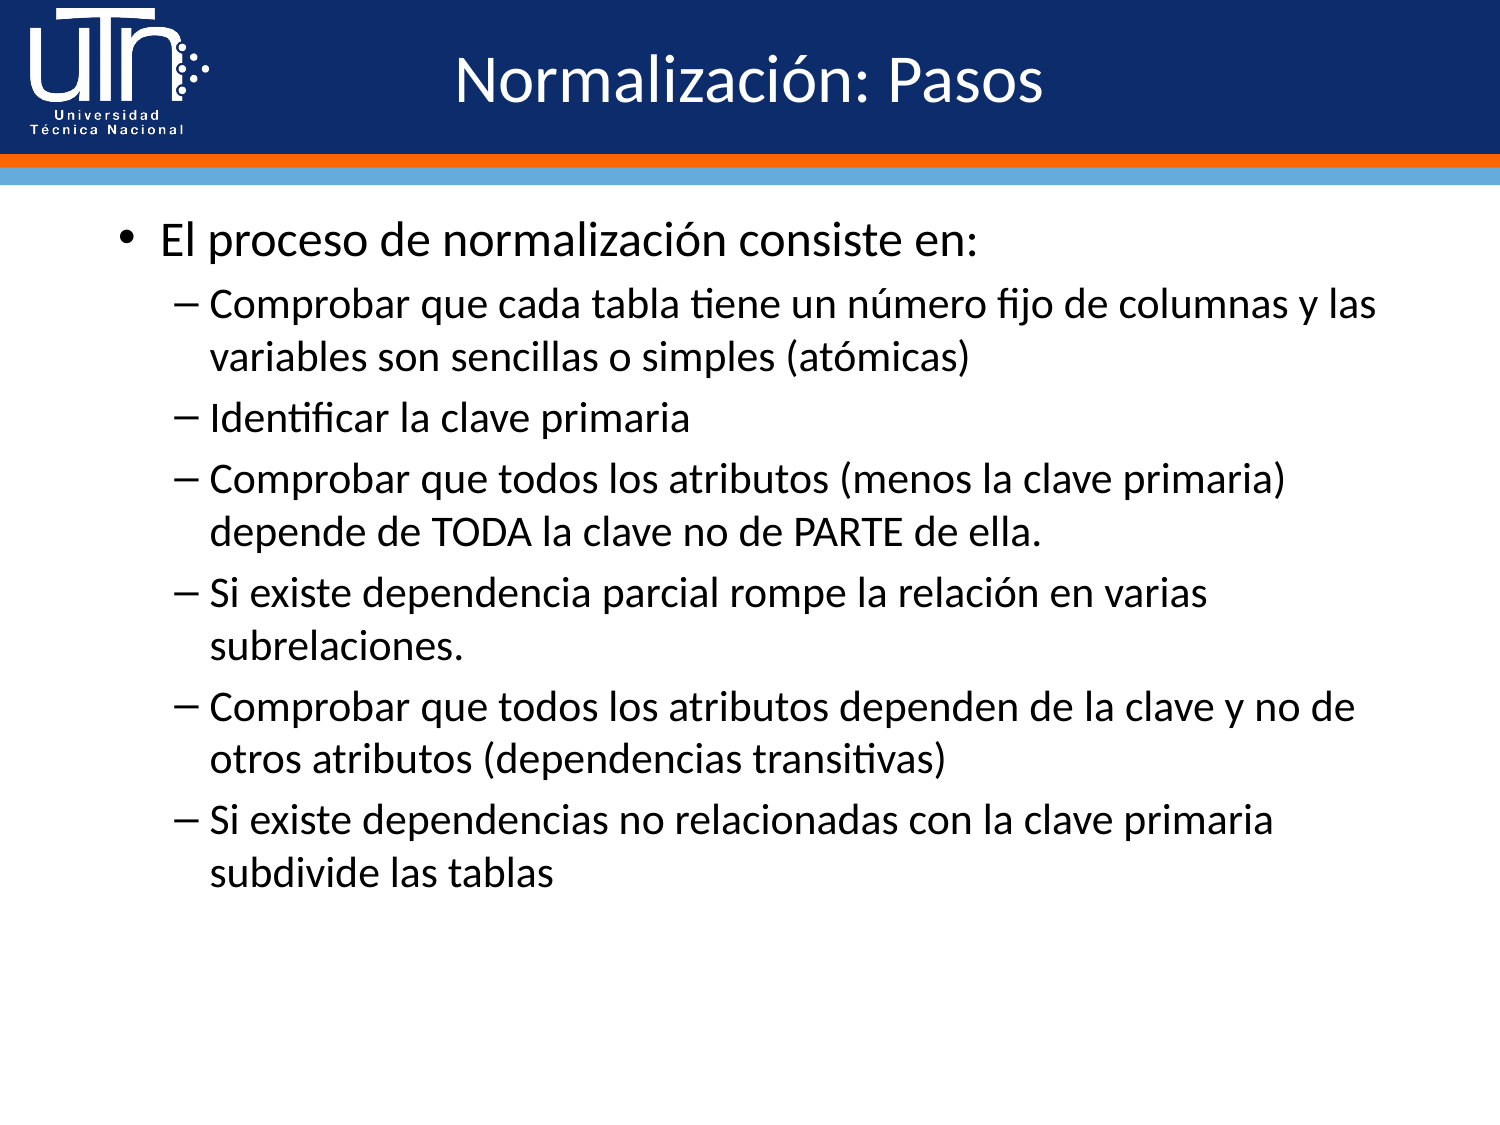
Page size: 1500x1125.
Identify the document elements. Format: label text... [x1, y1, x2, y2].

list El proceso de normalización consiste en: Comprobar que cada tabla tiene un número fijo de columnas y las variables son sencillas o simples (atómicas) Identificar la clave primaria Comprobar que todos los atributos (menos la clave primaria) depende de TODA la clave no de PARTE de ella. Si existe dependencia parcial rompe la relación en varias subrelaciones. Comprobar que todos los atributos dependen de la clave y no de otros atributos (dependencias transitivas) Si existe dependencias no relacionadas con la clave primaria subdivide las tablas [103, 198, 1397, 1012]
title Normalización: Pasos [0, 0, 1500, 154]
